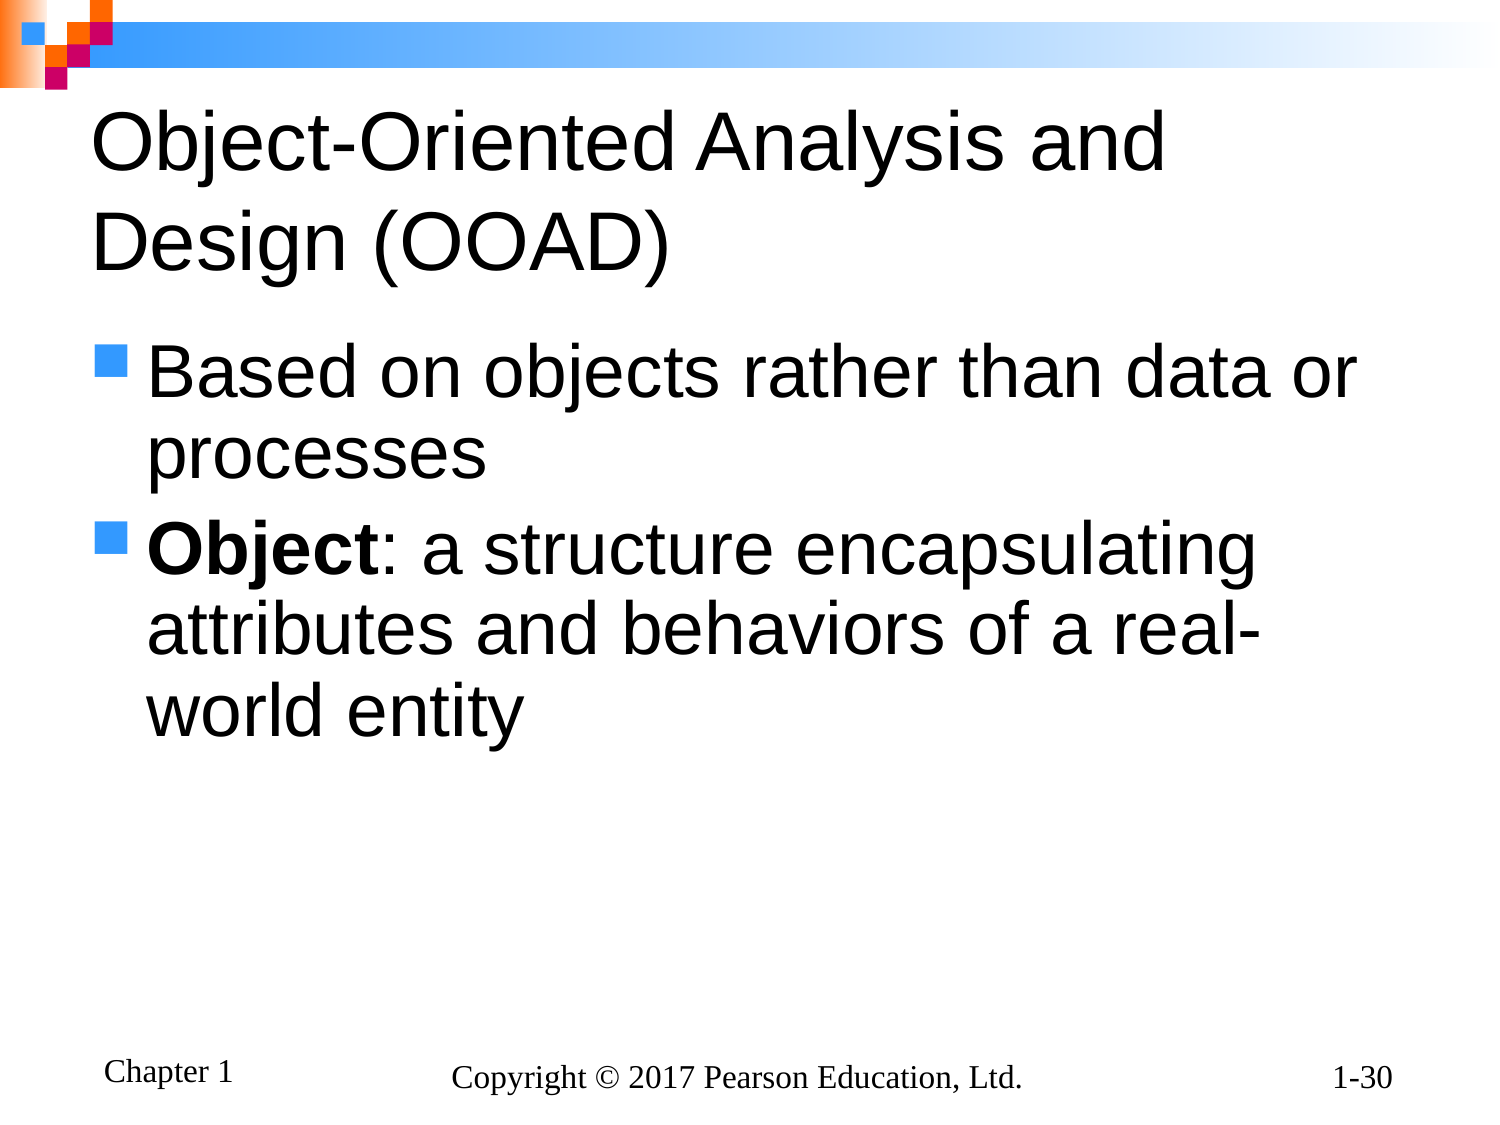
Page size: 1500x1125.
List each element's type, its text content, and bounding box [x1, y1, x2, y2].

title Object-Oriented Analysis and Design (OOAD) [75, 75, 1425, 300]
list Based on objects rather than data or processes Object: a structure encapsulating attributes and behaviors of a real-world entity [75, 324, 1425, 963]
